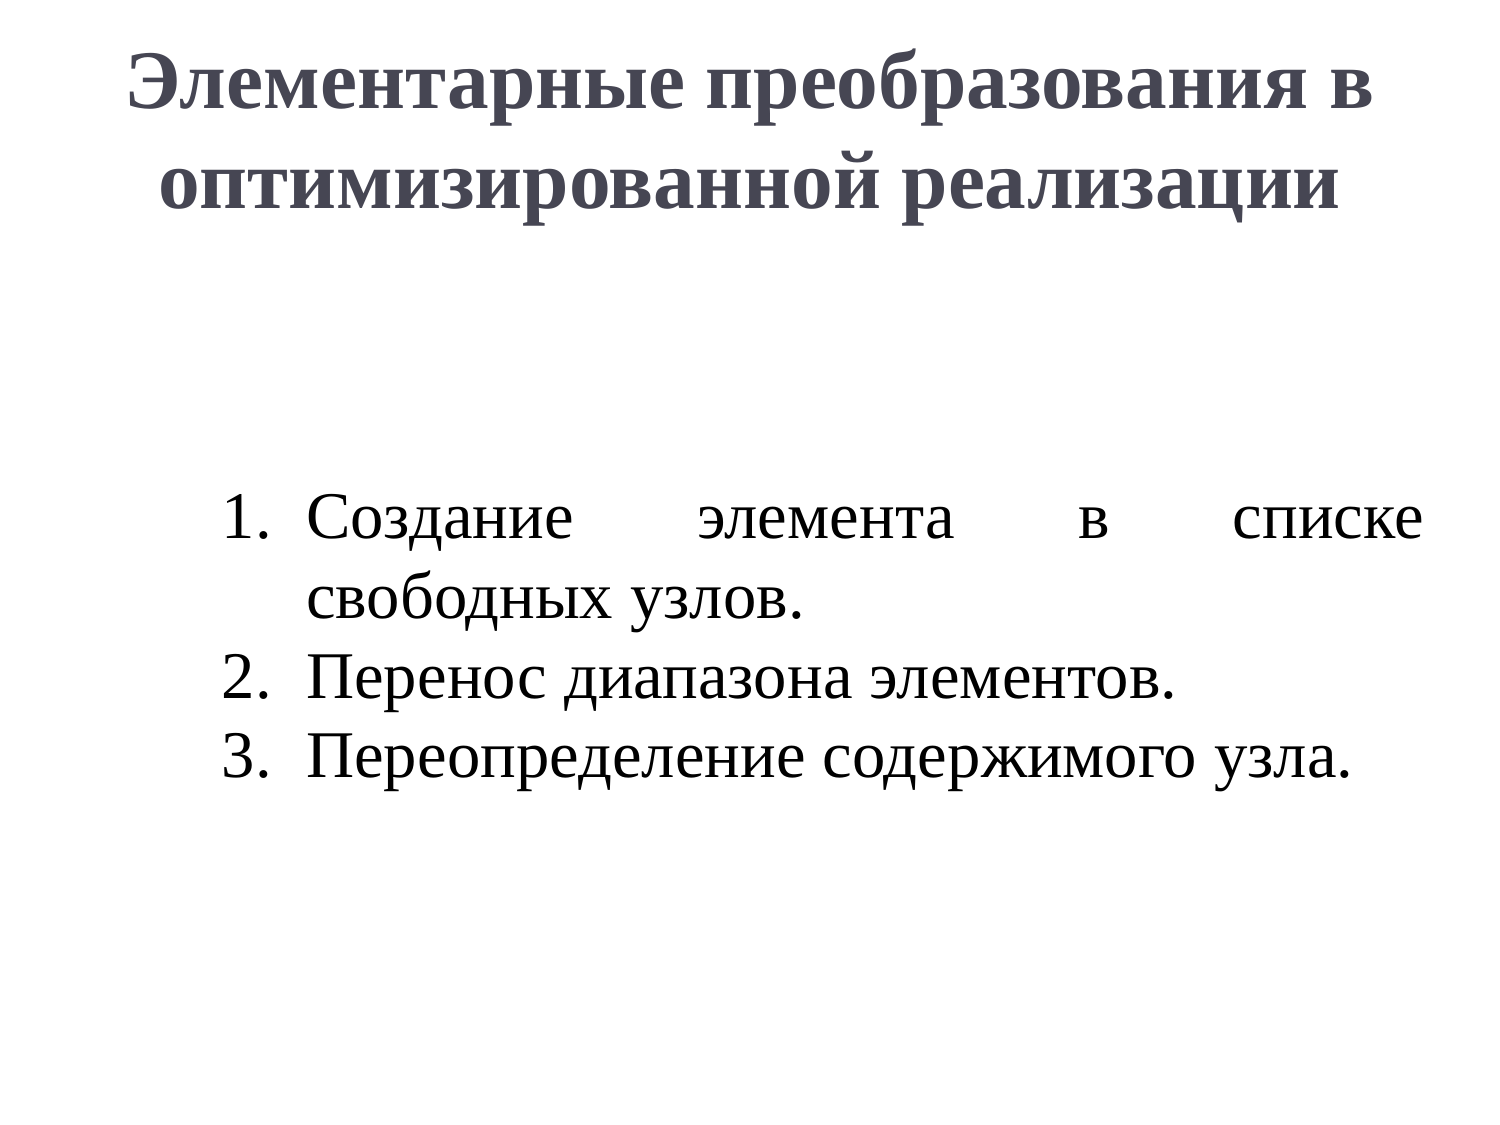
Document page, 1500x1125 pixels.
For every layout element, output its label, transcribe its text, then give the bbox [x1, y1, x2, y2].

text_box Создание элемента в списке свободных узлов. Перенос диапазона элементов. Переопределение содержимого узла. [75, 345, 1425, 998]
text_box Элементарные преобразования в оптимизированной реализации [75, 44, 1425, 233]
